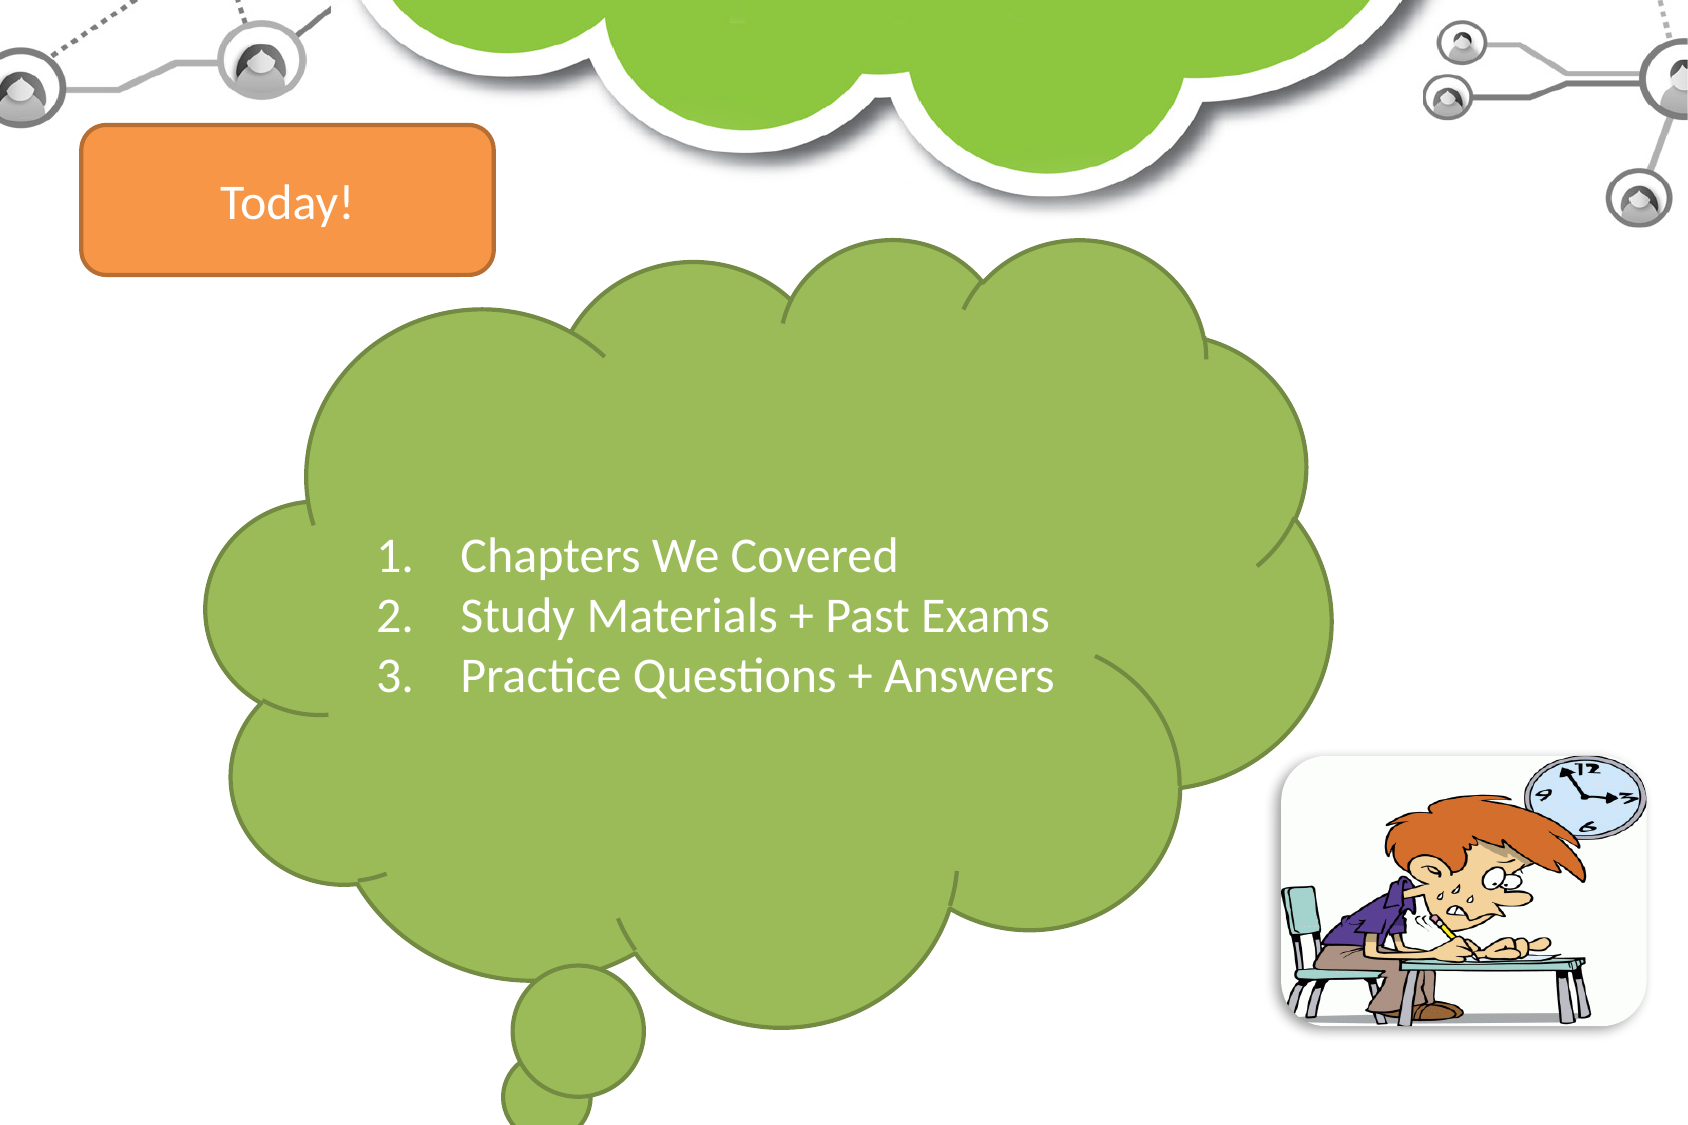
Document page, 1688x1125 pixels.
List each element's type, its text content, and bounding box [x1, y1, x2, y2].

picture [0, 0, 1688, 1125]
text_box Chapters We Covered Study Materials + Past Exams Practice Questions + Answers [203, 237, 1334, 1125]
text_box Today! [79, 122, 496, 278]
